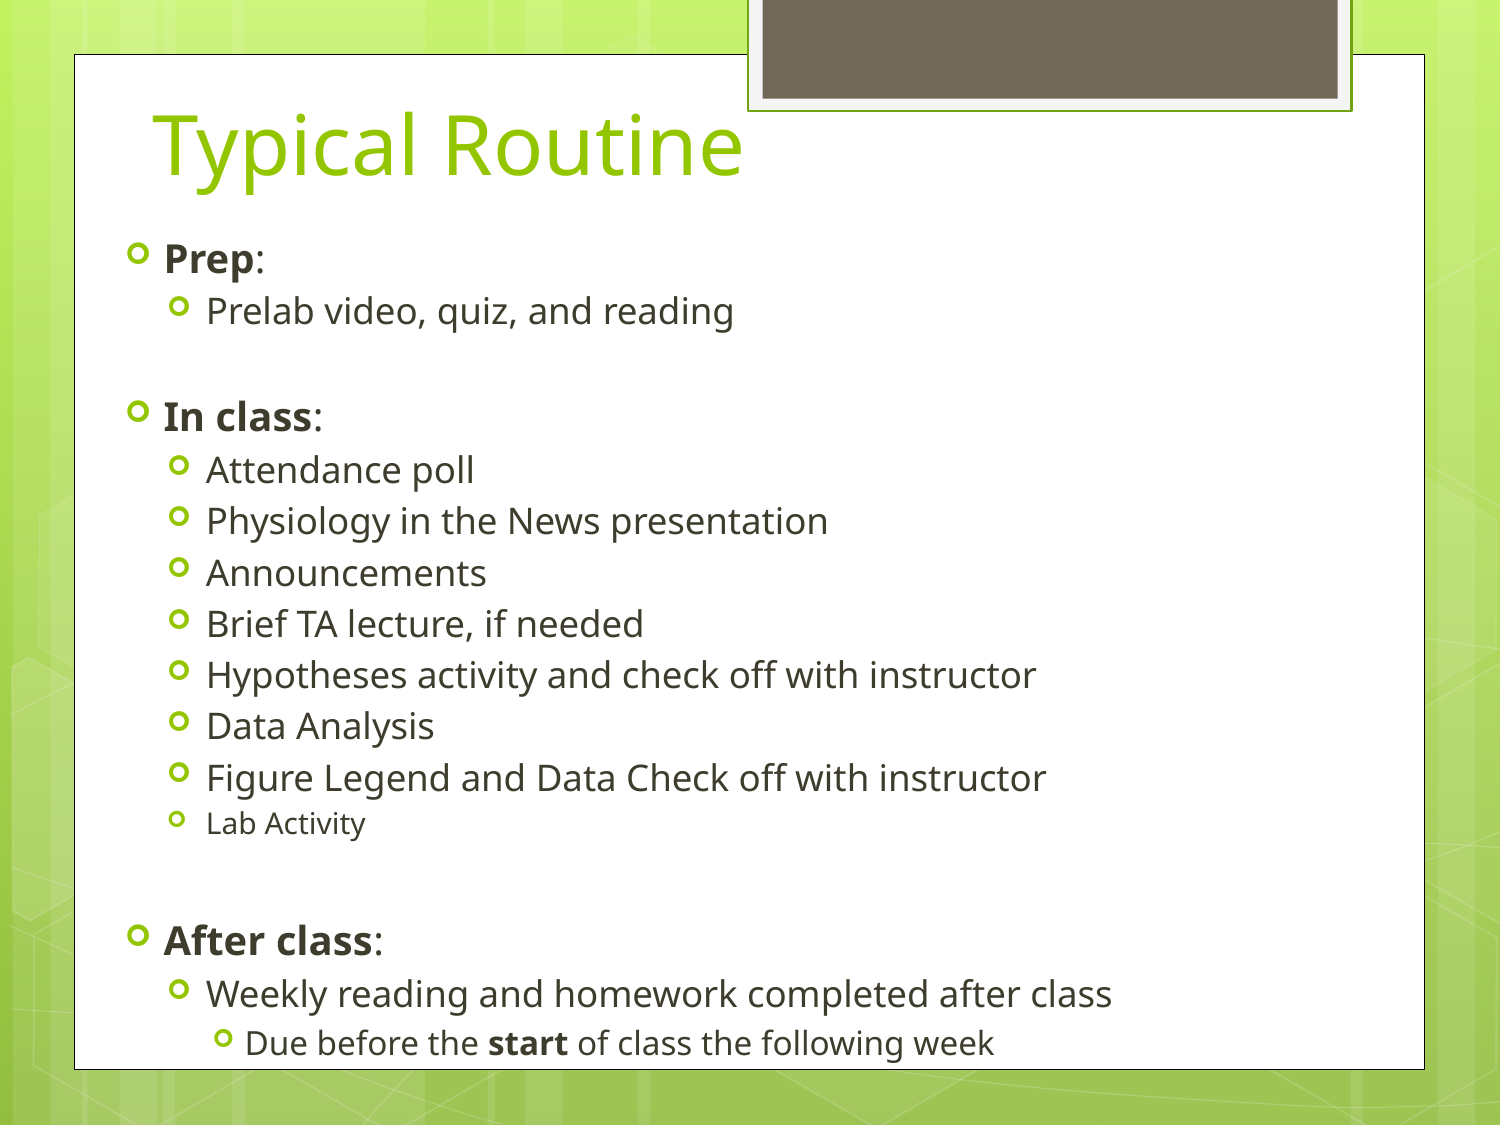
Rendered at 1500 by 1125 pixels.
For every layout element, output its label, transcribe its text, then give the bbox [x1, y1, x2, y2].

list Prep: Prelab video, quiz, and reading In class: Attendance poll Physiology in the News presentation Announcements Brief TA lecture, if needed Hypotheses activity and check off with instructor Data Analysis Figure Legend and Data Check off with instructor Lab Activity After class: Weekly reading and homework completed after class Due before the start of class the following week [99, 225, 1450, 1076]
title Typical Routine [137, 12, 1290, 200]
